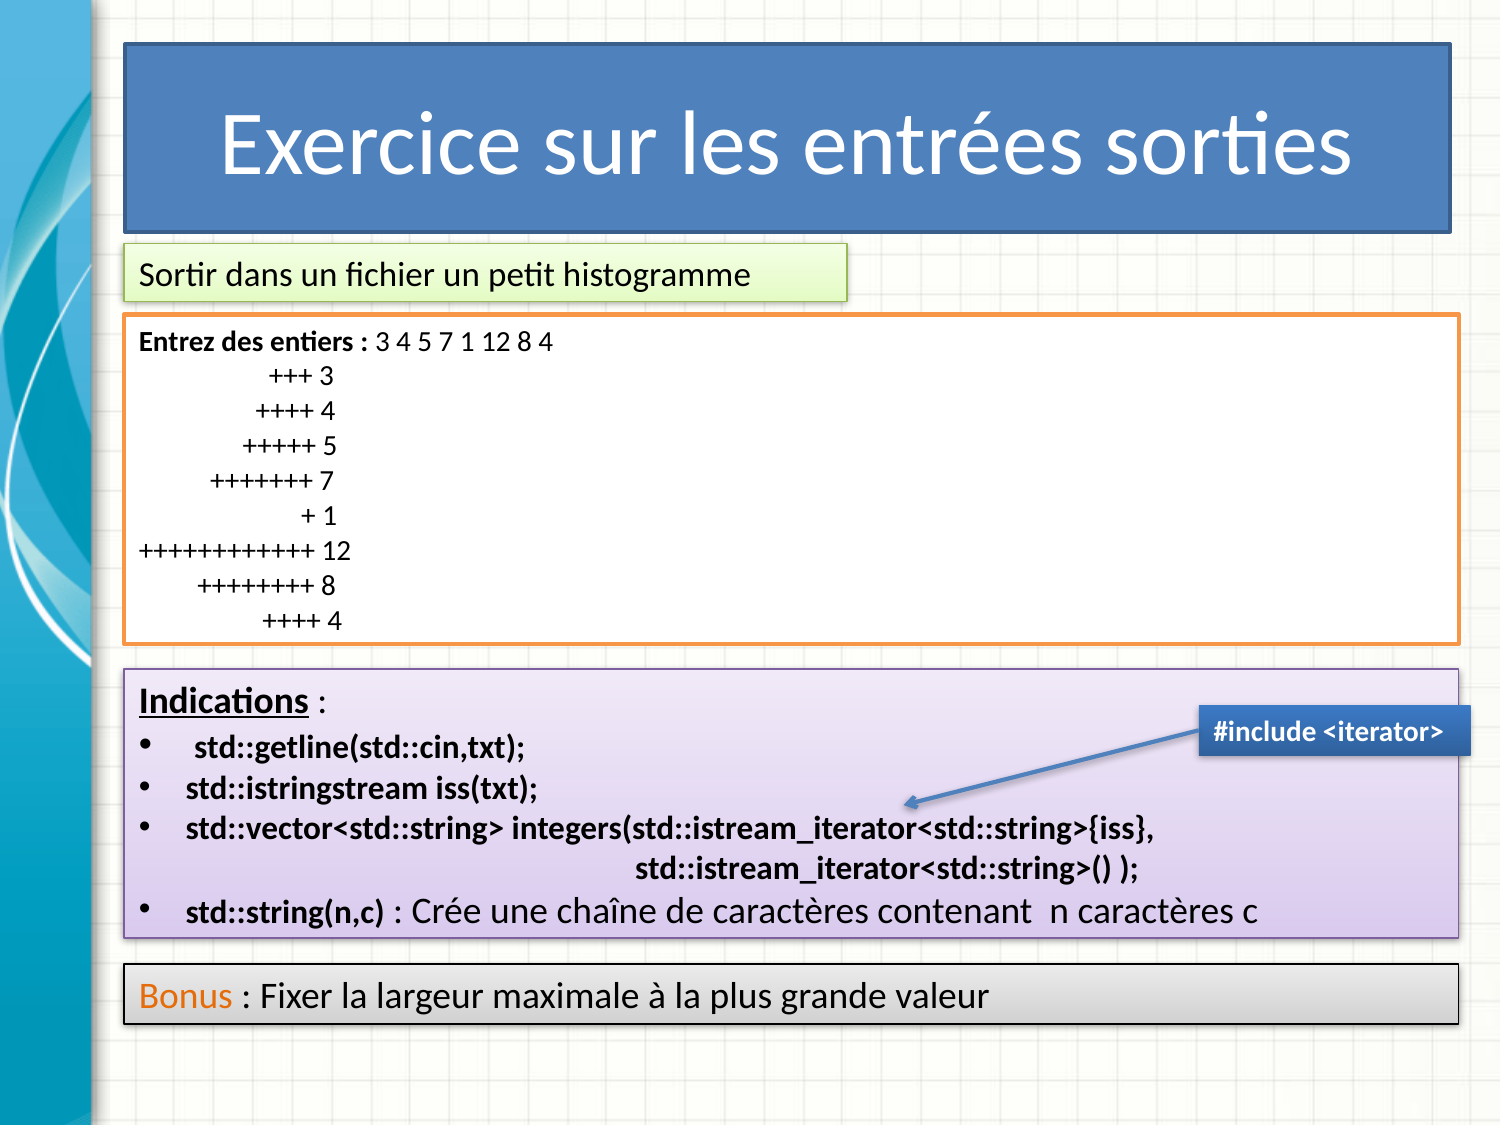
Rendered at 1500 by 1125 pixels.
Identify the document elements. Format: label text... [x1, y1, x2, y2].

text_box #include <iterator> [1198, 705, 1471, 756]
title Exercice sur les entrées sorties [123, 42, 1452, 234]
list Sortir dans un fichier un petit histogramme [123, 243, 848, 302]
text_box Bonus : Fixer la largeur maximale à la plus grande valeur [123, 963, 1459, 1025]
text_box Indications : std::getline(std::cin,txt); std::istringstream iss(txt); std::vector<std::string> integers(std::istream_iterator<std::string>{iss}, std::istream_iterator<std::string>() ); std::string(n,c) : Crée une chaîne de caractères contenant n caractères c [123, 668, 1459, 939]
picture [0, 0, 1500, 1125]
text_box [903, 730, 1200, 806]
text_box Entrez des entiers : 3 4 5 7 1 12 8 4 +++ 3 ++++ 4 +++++ 5 +++++++ 7 + 1 ++++++++++++ 12 ++++++++ 8 ++++ 4 [122, 312, 1461, 646]
